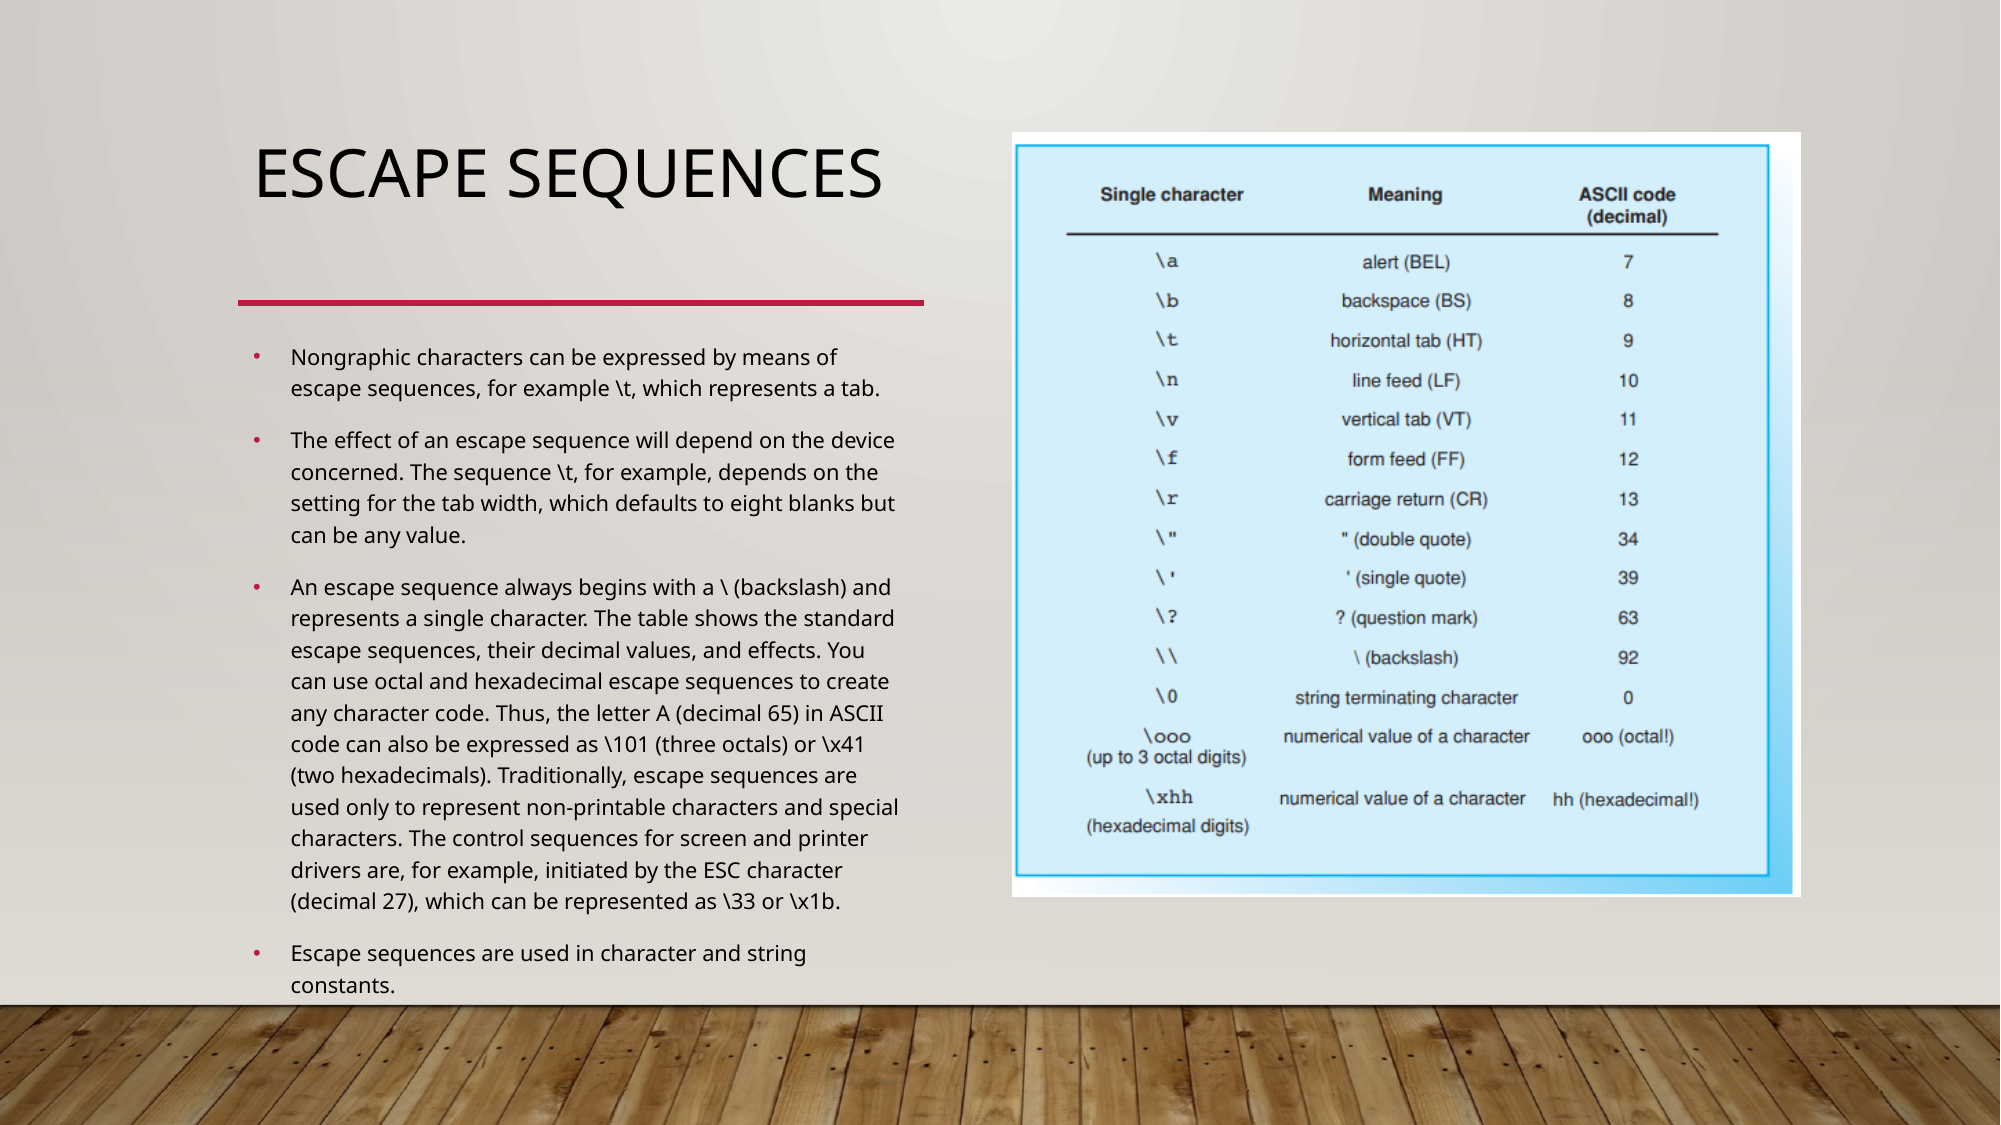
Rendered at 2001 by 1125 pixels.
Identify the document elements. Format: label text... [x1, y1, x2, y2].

text_box [0, 330, 2000, 1004]
list Nongraphic characters can be expressed by means of escape sequences, for example \t, which represents a tab. The effect of an escape sequence will depend on the device concerned. The sequence \t, for example, depends on the setting for the tab width, which defaults to eight blanks but can be any value. An escape sequence always begins with a \ (backslash) and represents a single character. The table shows the standard escape sequences, their decimal values, and effects. You can use octal and hexadecimal escape sequences to create any character code. Thus, the letter A (decimal 65) in ASCII code can also be expressed as \101 (three octals) or \x41 (two hexadecimals). Traditionally, escape sequences are used only to represent non-printable characters and special characters. The control sequences for screen and printer drivers are, for example, initiated by the ESC character (decimal 27), which can be represented as \33 or \x1b. Escape sequences are used in character and string constants. [238, 330, 923, 897]
picture [0, 1006, 2000, 1125]
picture [1012, 131, 1801, 897]
title Escape sequences [238, 131, 924, 302]
text_box [0, 0, 2000, 330]
